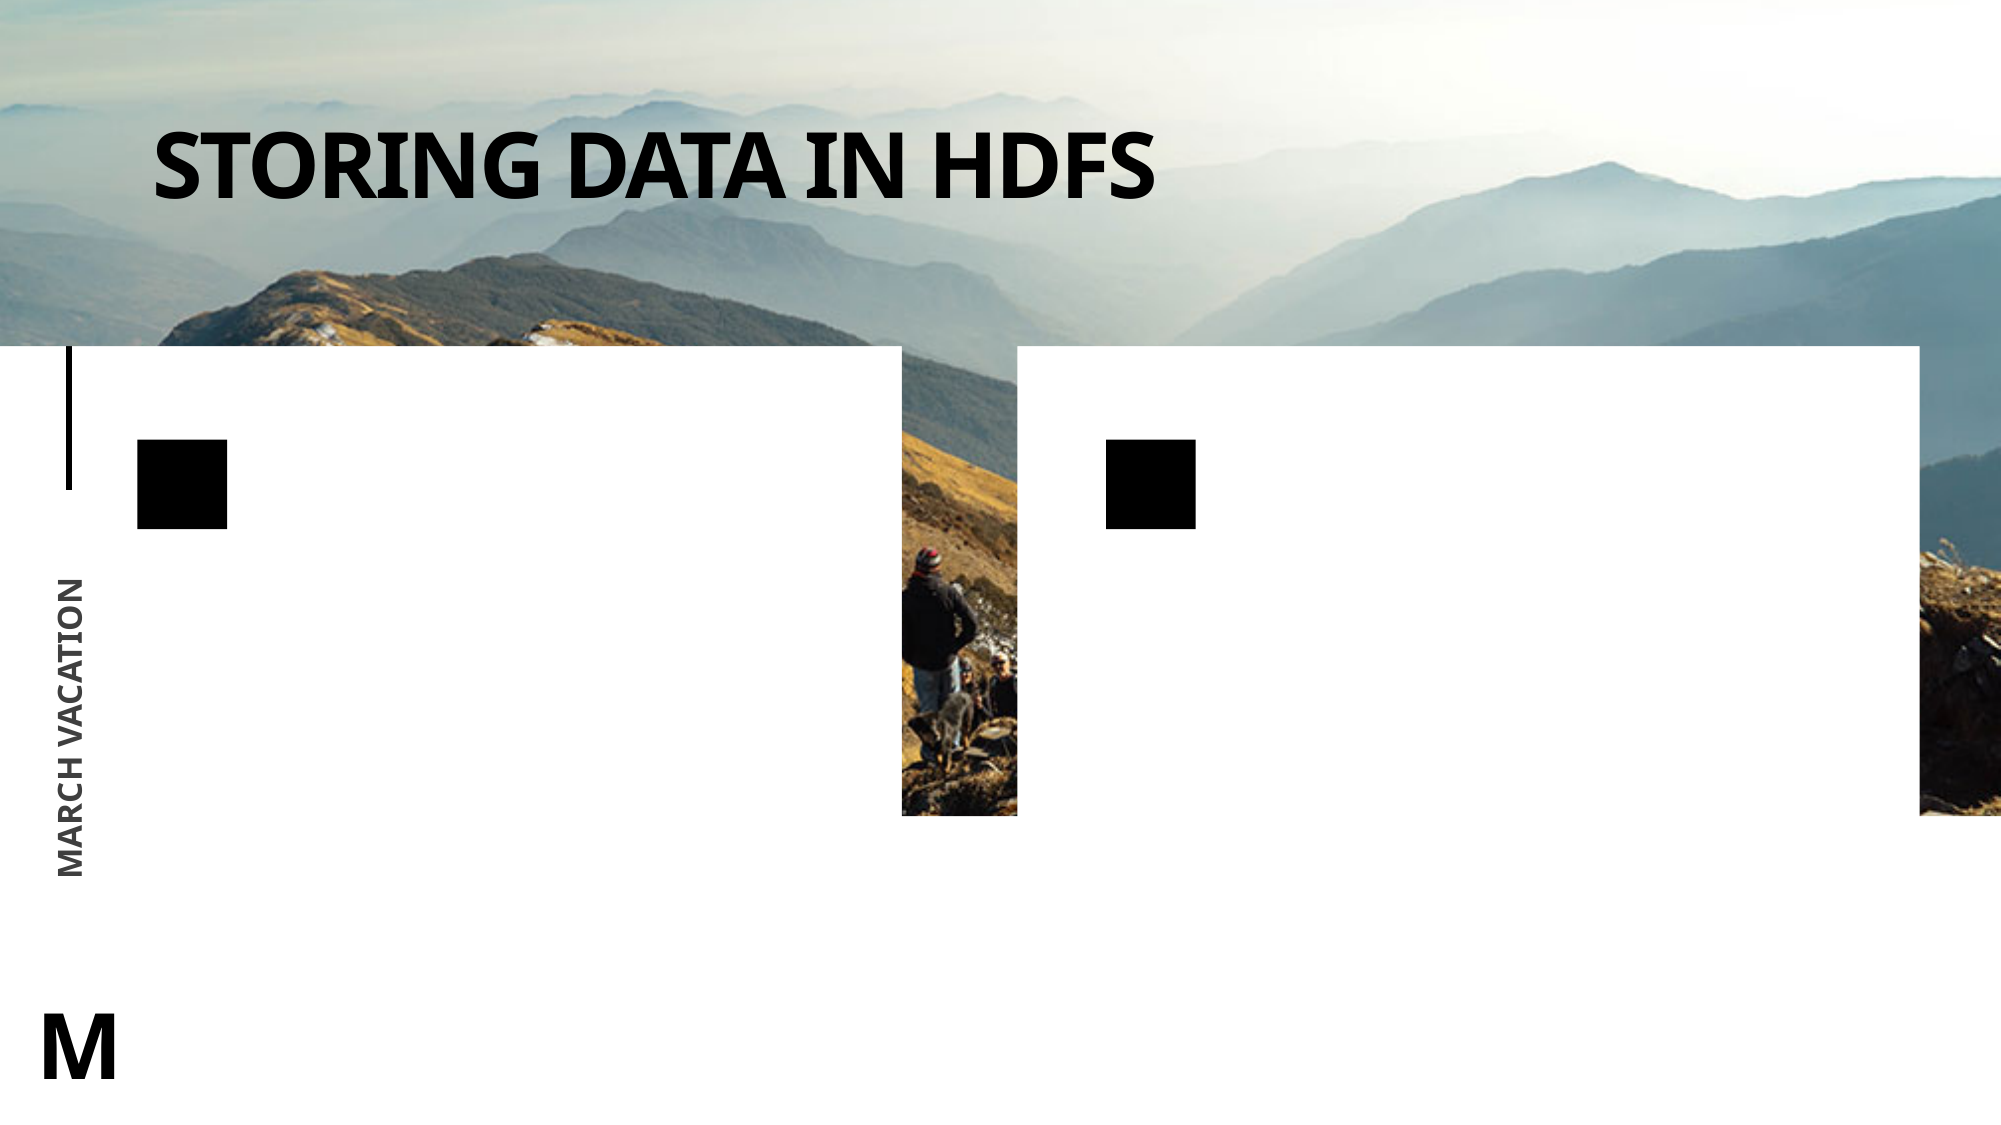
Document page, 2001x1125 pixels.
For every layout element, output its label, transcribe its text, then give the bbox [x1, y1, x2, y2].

list m [21, 984, 110, 1101]
footer March vacation [45, 817, 92, 895]
picture [0, 0, 2001, 817]
